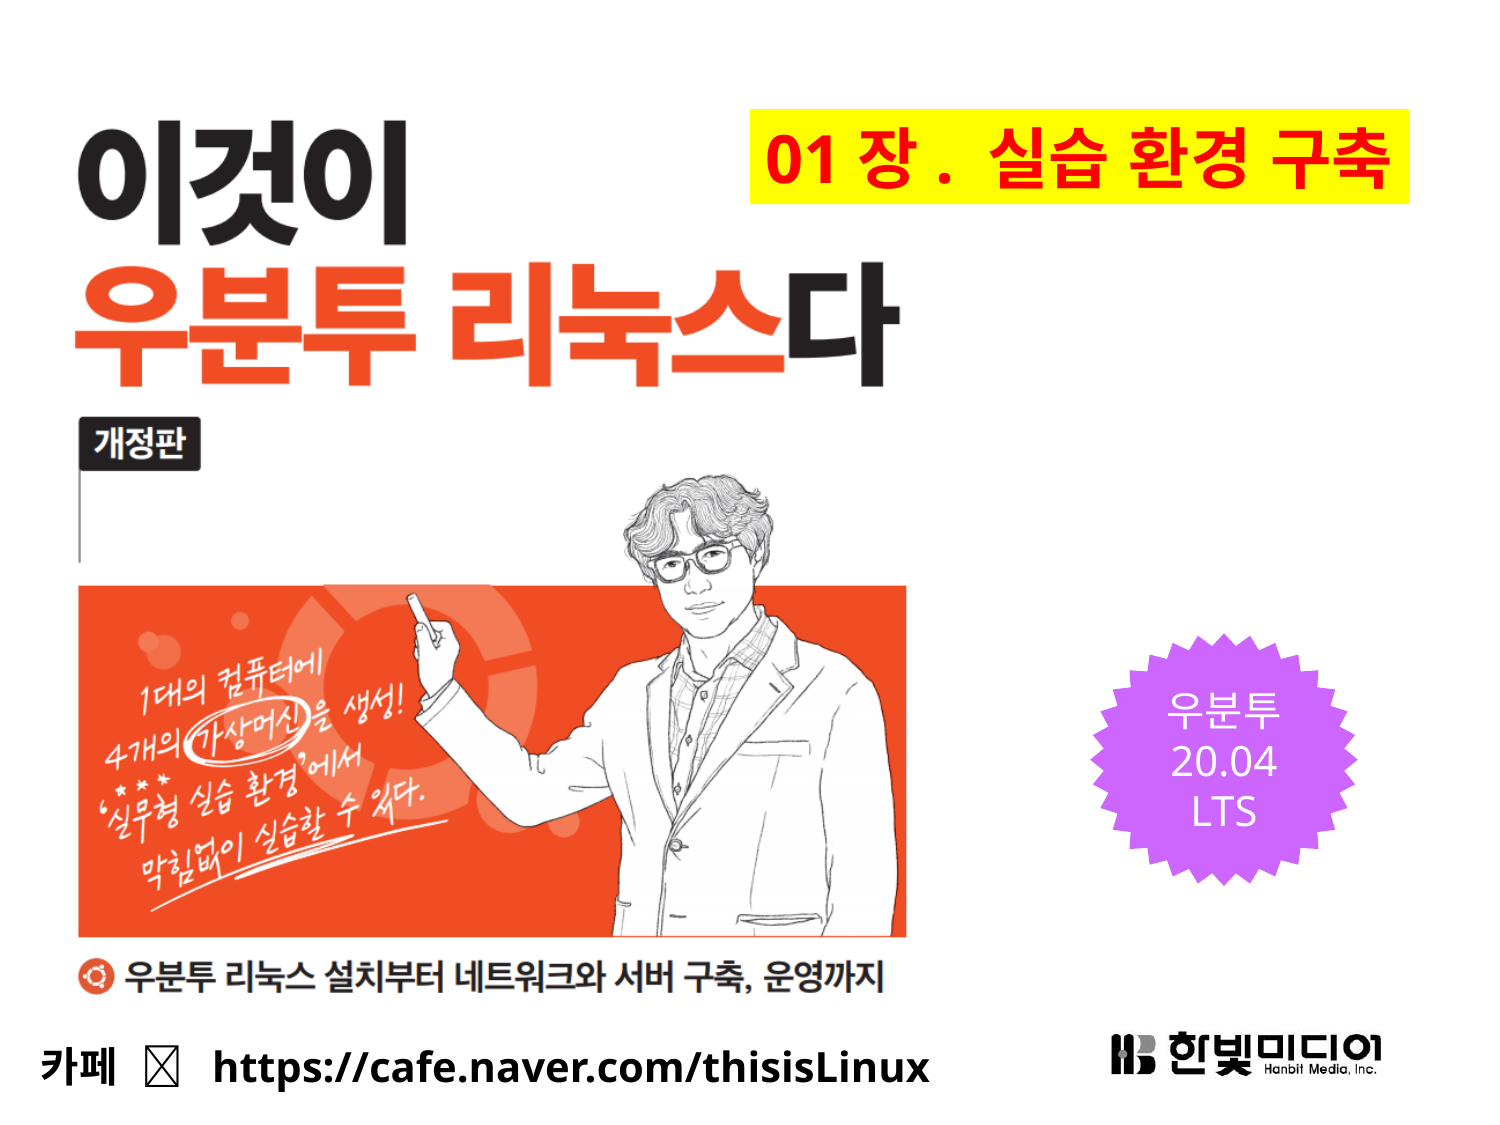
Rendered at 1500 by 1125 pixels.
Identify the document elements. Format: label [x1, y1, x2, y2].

picture [60, 101, 911, 1001]
picture [1090, 1017, 1414, 1100]
